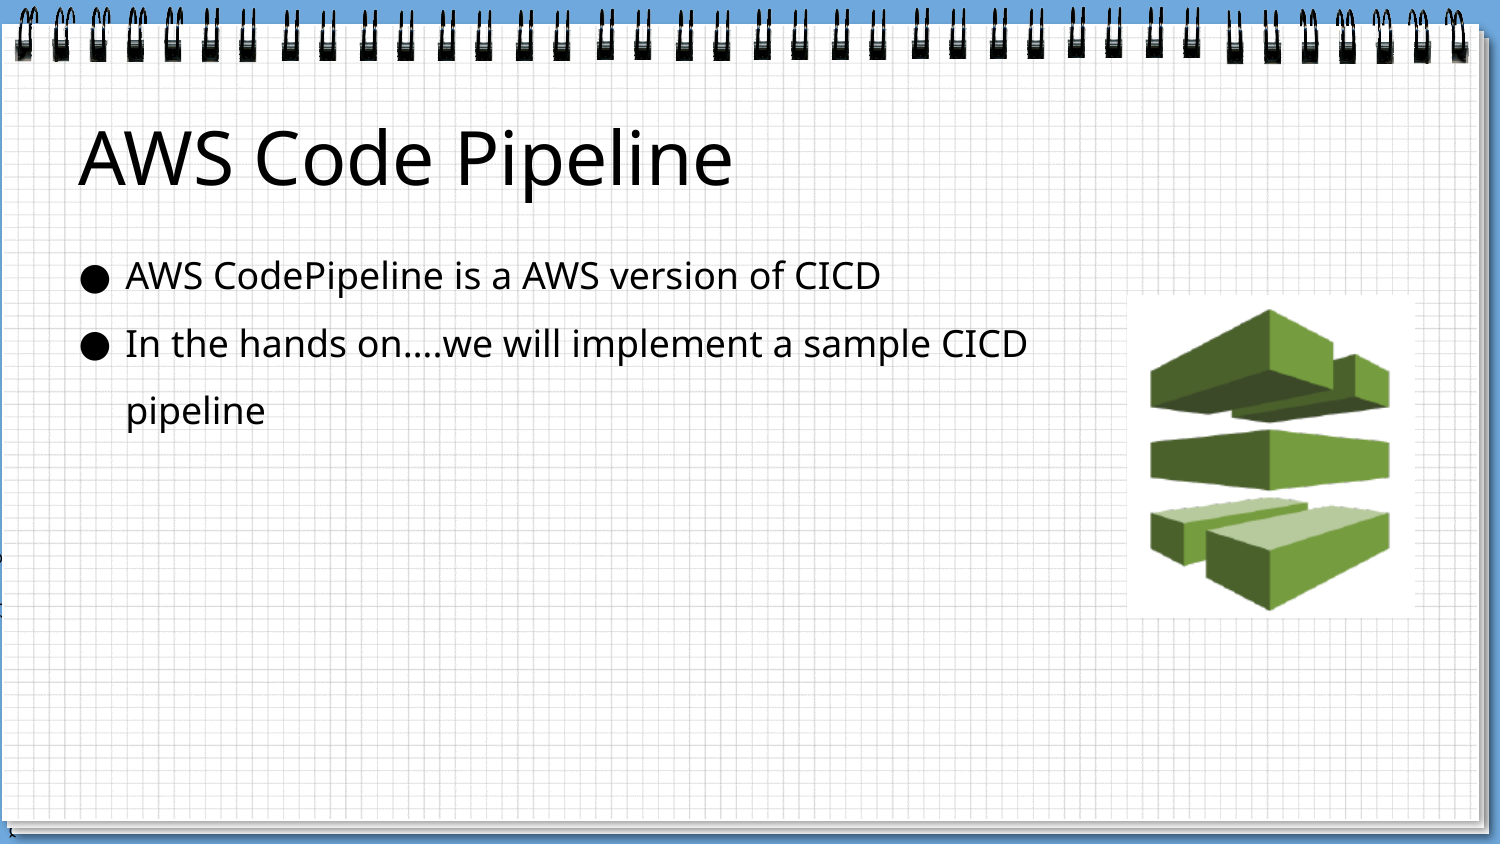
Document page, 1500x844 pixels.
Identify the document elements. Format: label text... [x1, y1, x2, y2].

title AWS Code Pipeline [63, 95, 1223, 190]
picture [4, 5, 1477, 819]
list AWS CodePipeline is a AWS version of CICD In the hands on….we will implement a sample CICD pipeline [63, 214, 1046, 844]
